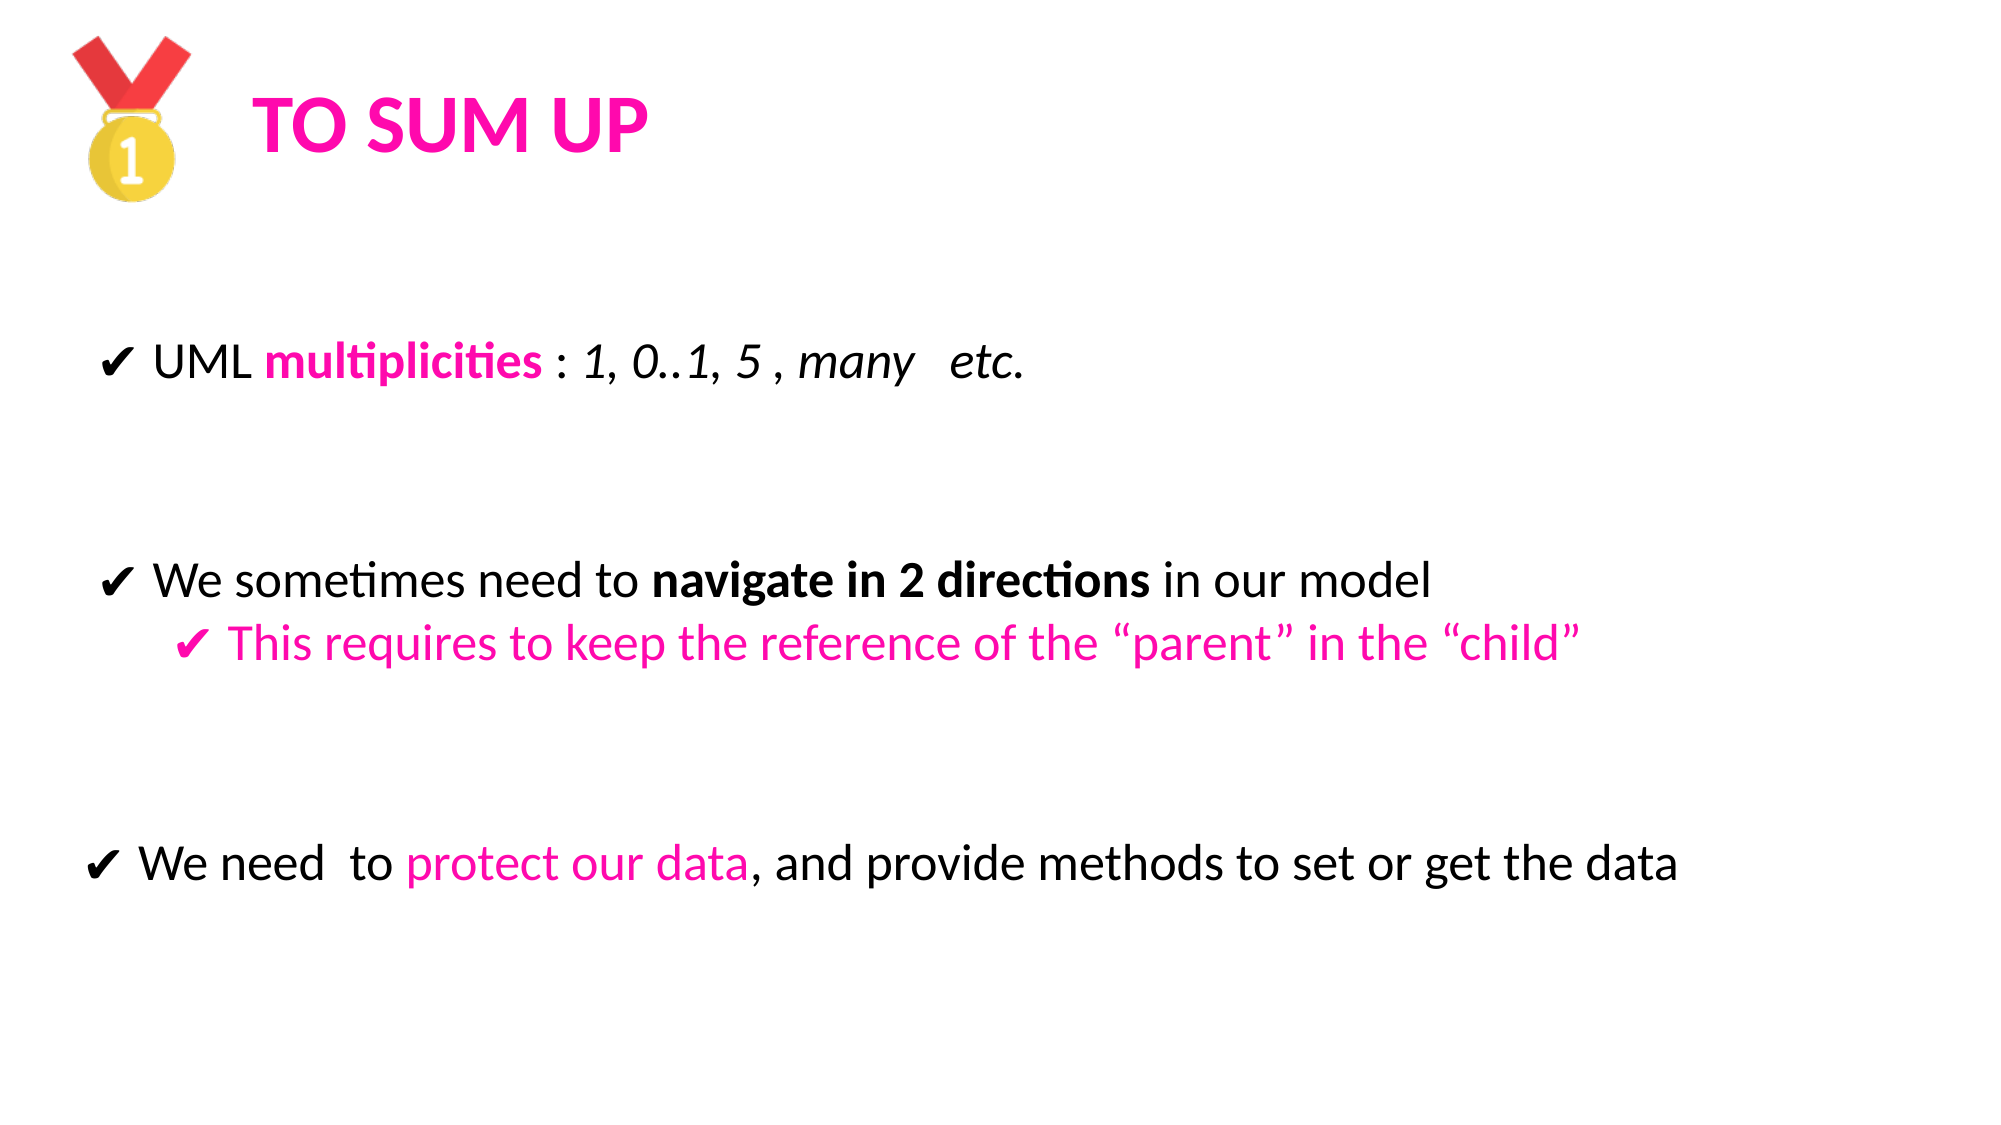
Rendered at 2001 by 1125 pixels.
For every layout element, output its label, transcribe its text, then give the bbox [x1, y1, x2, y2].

text_box We need to protect our data, and provide methods to set or get the data [66, 821, 1714, 899]
text_box TO SUM UP [237, 61, 722, 177]
picture [48, 35, 216, 203]
text_box UML multiplicities : 1, 0..1, 5 , many etc. [81, 318, 1071, 396]
text_box We sometimes need to navigate in 2 directions in our model This requires to keep the reference of the “parent” in the “child” [81, 538, 1619, 679]
